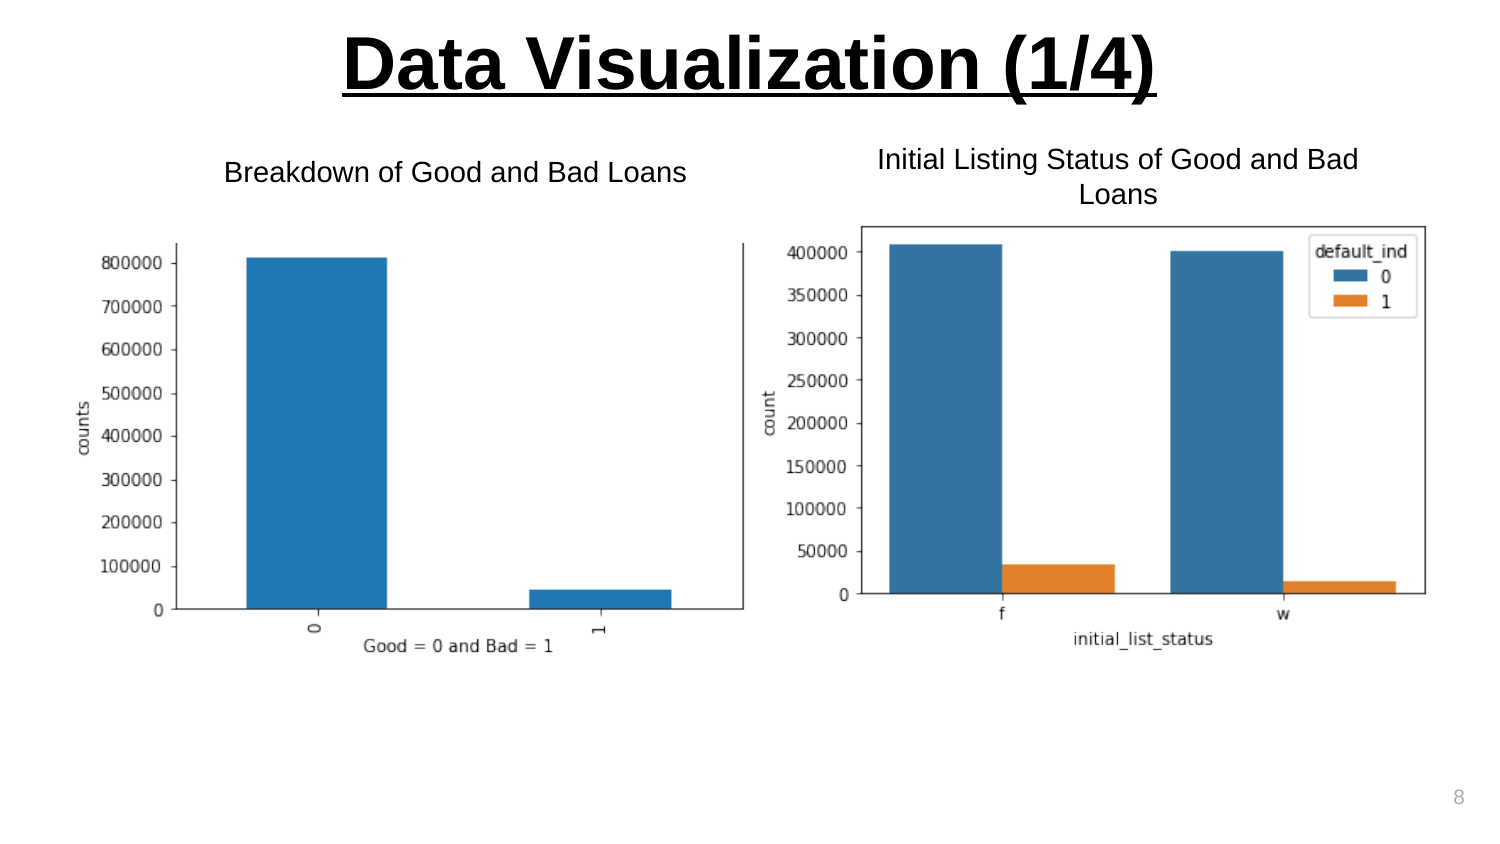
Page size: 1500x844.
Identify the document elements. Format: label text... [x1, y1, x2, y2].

slide_number ‹#› [1389, 764, 1480, 830]
title Data Visualization (1/4) [51, 6, 1449, 151]
text_box Initial Listing Status of Good and Bad Loans [834, 125, 1403, 214]
picture [64, 216, 1435, 668]
text_box Breakdown of Good and Bad Loans [171, 137, 741, 203]
